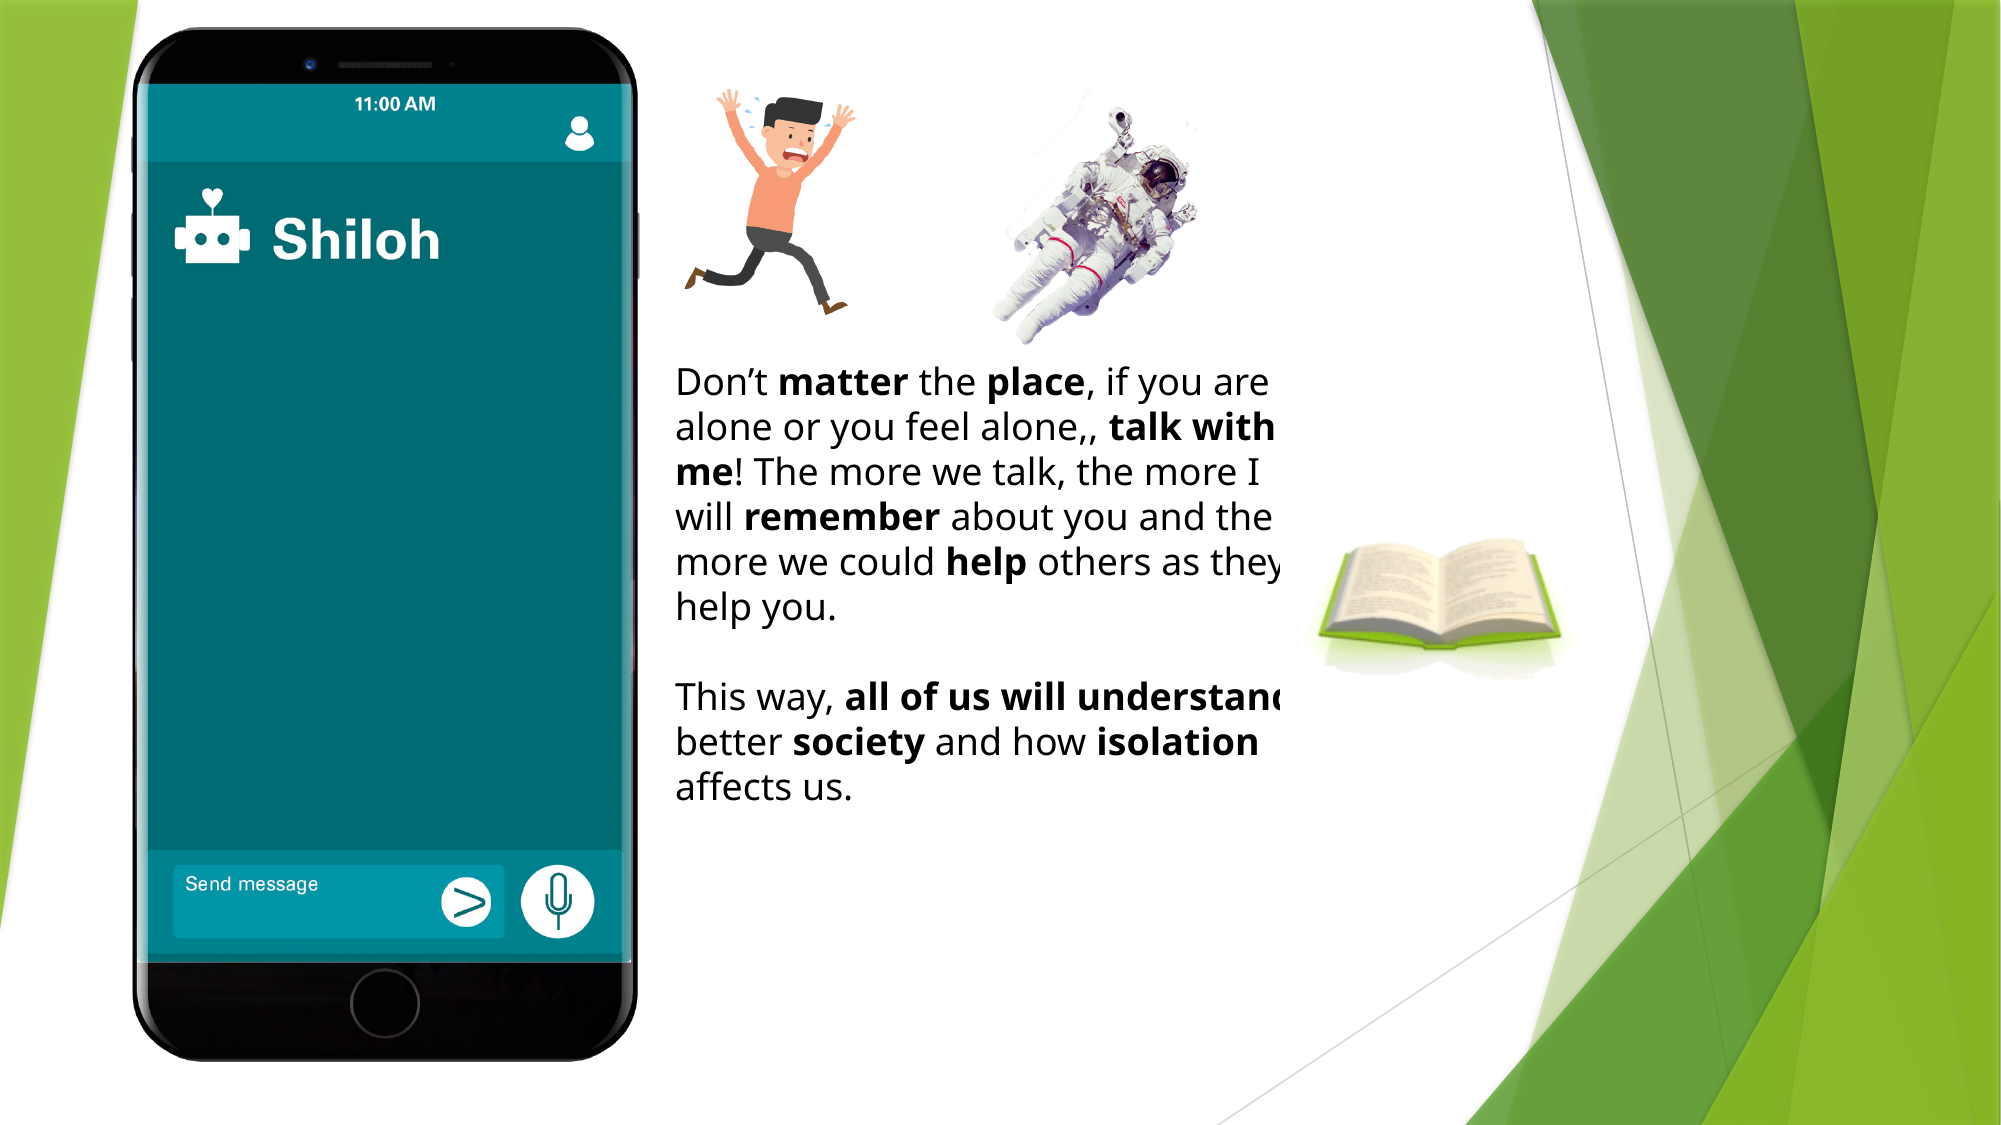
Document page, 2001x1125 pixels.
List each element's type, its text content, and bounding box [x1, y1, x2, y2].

text_box Don’t matter the place, if you are alone or you feel alone,, talk with me! The more we talk, the more I will remember about you and the more we could help others as they help you. This way, all of us will understand better society and how isolation affects us. [682, 350, 1321, 1040]
picture [0, 0, 1241, 1125]
picture [1280, 469, 1600, 726]
